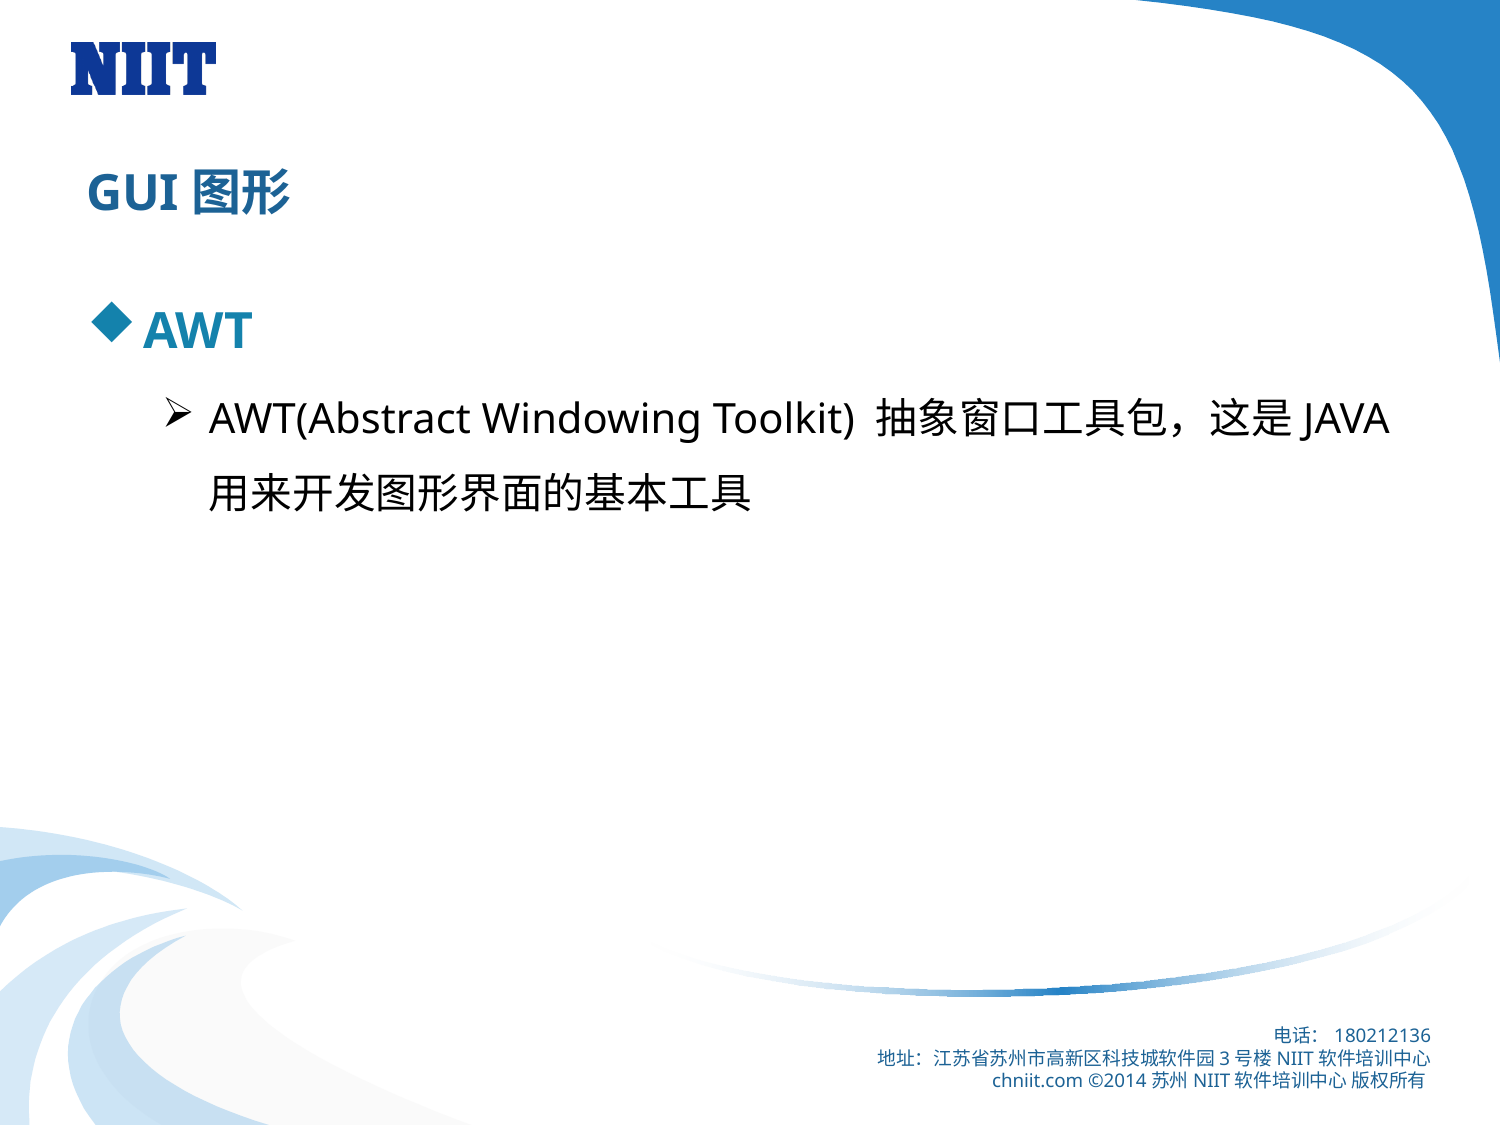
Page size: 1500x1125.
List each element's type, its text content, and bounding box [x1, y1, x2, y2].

list AWT AWT(Abstract Windowing Toolkit) 抽象窗口工具包，这是JAVA用来开发图形界面的基本工具 [72, 291, 1425, 983]
title GUI图形 [71, 131, 1422, 250]
picture [71, 42, 216, 95]
